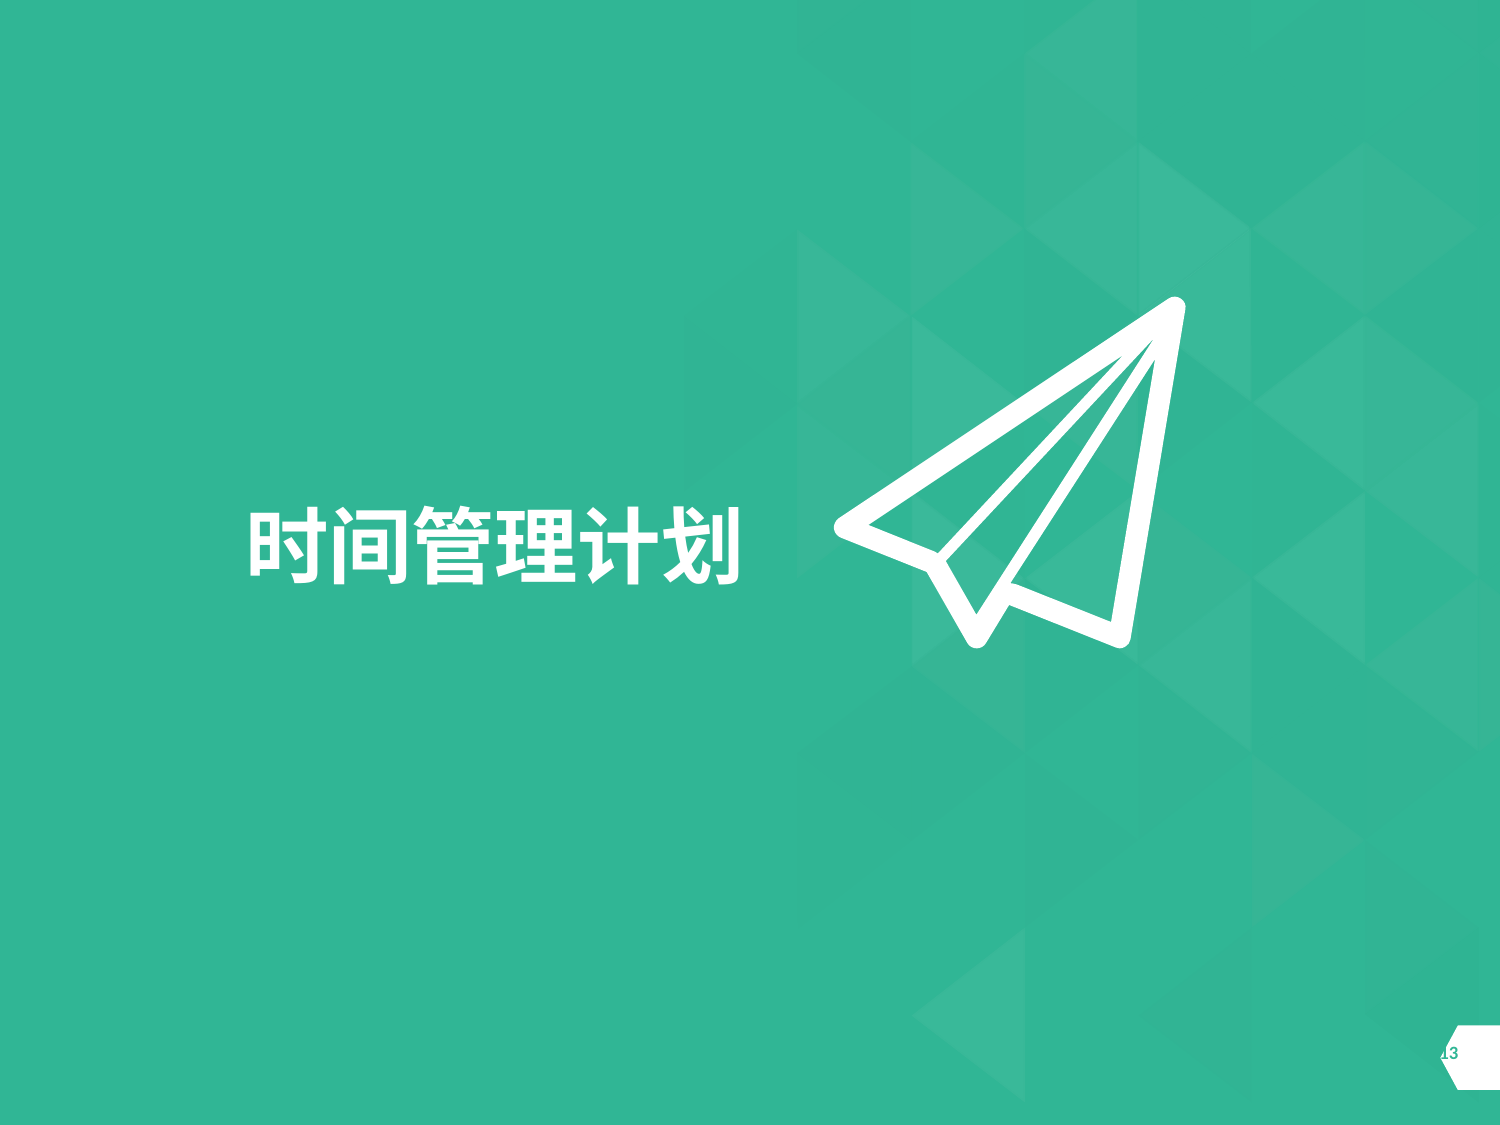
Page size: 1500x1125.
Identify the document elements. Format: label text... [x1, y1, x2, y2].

text_box [833, 296, 1186, 649]
text_box 时间管理计划 [230, 486, 760, 602]
